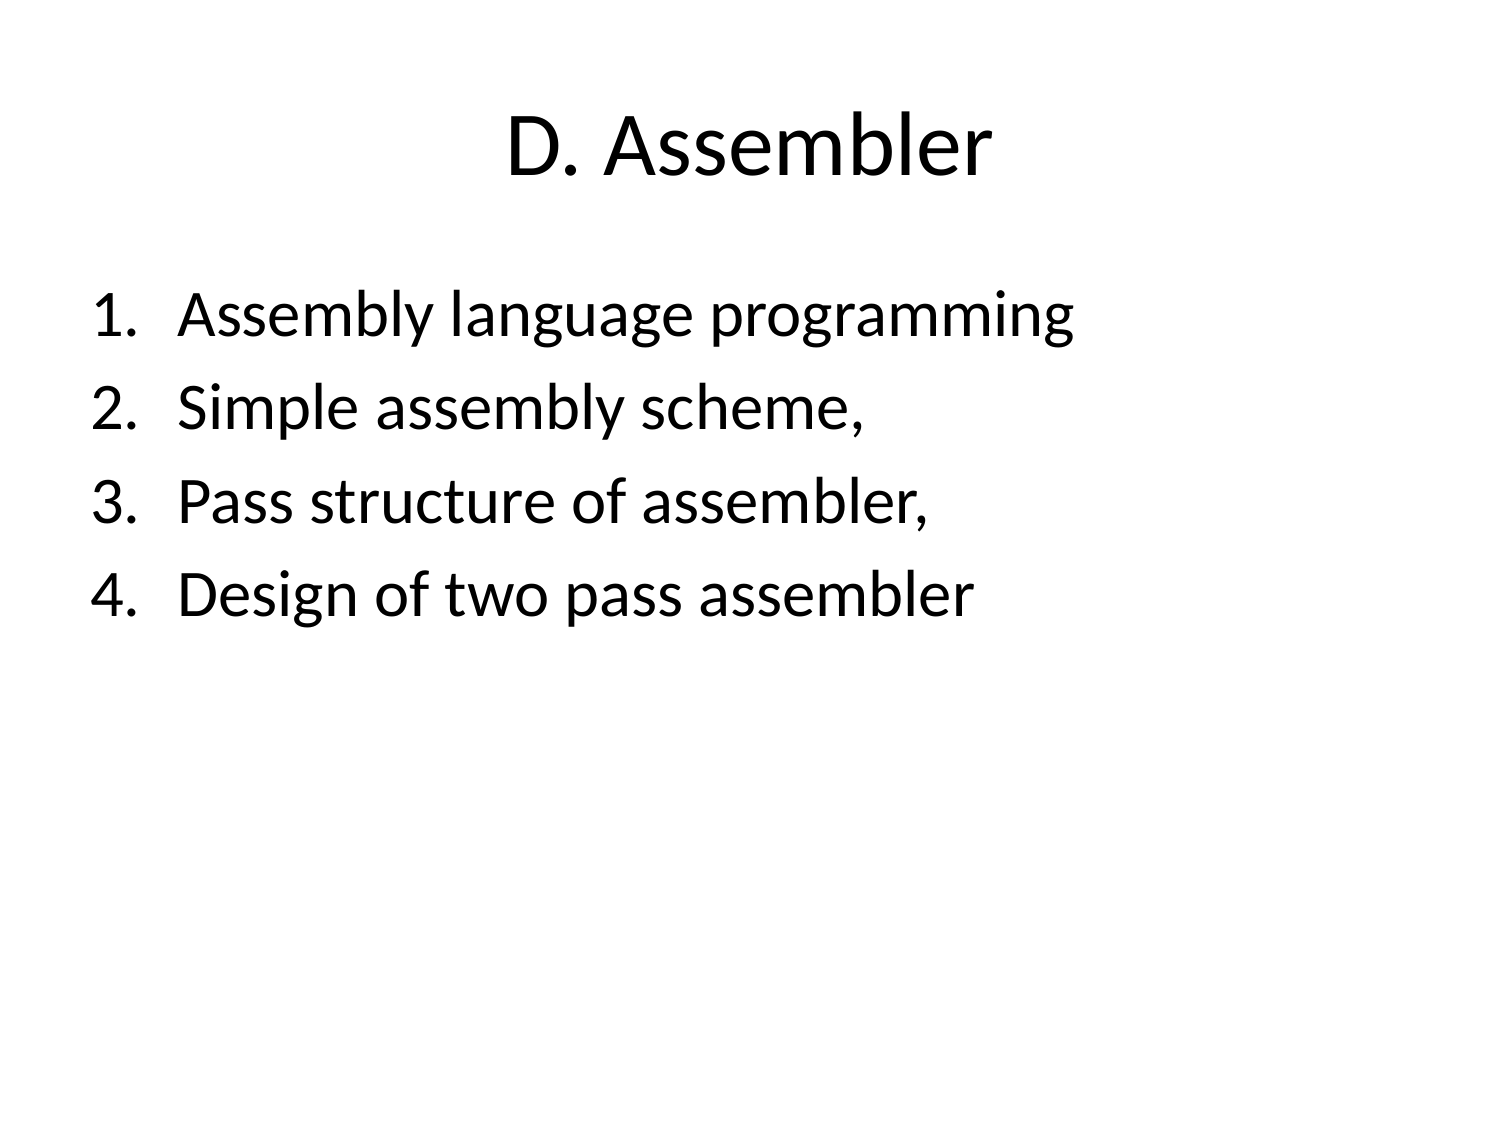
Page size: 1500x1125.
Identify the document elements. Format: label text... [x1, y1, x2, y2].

list Assembly language programming Simple assembly scheme, Pass structure of assembler, Design of two pass assembler [75, 262, 1425, 1005]
title D. Assembler [75, 45, 1425, 233]
